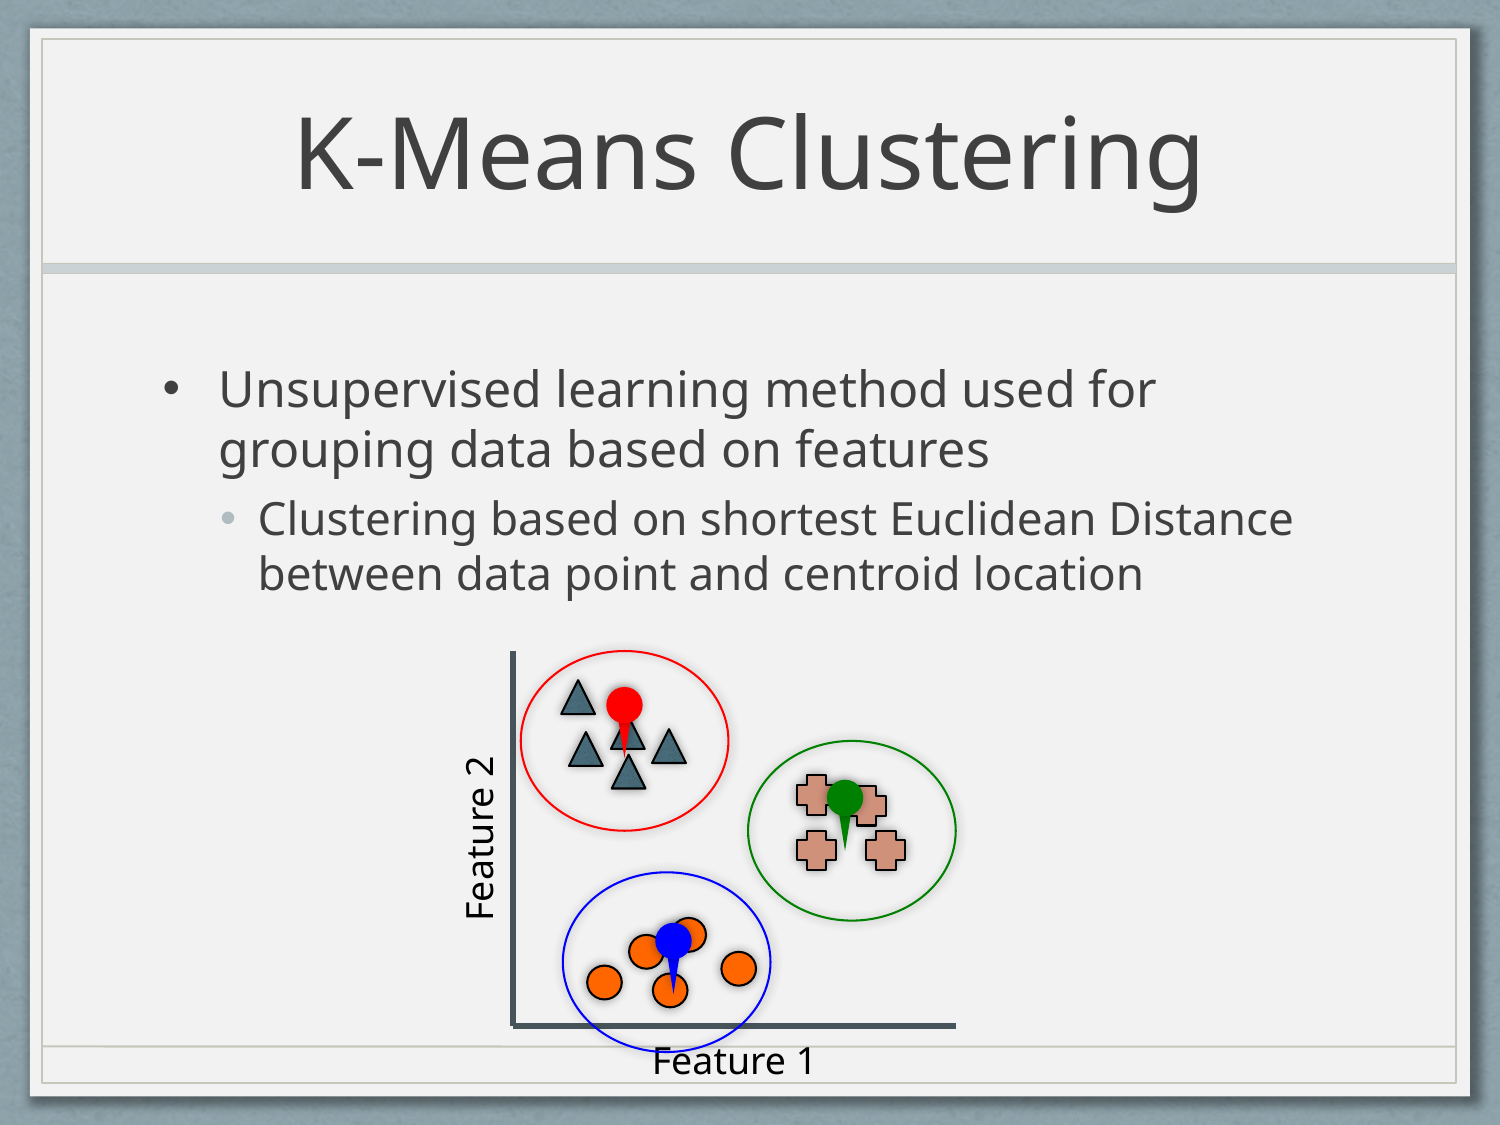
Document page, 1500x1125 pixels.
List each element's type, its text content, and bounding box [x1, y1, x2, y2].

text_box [447, 650, 957, 1091]
title K-Means Clustering [147, 40, 1353, 260]
list Unsupervised learning method used for grouping data based on features Clustering based on shortest Euclidean Distance between data point and centroid location [147, 350, 1353, 995]
